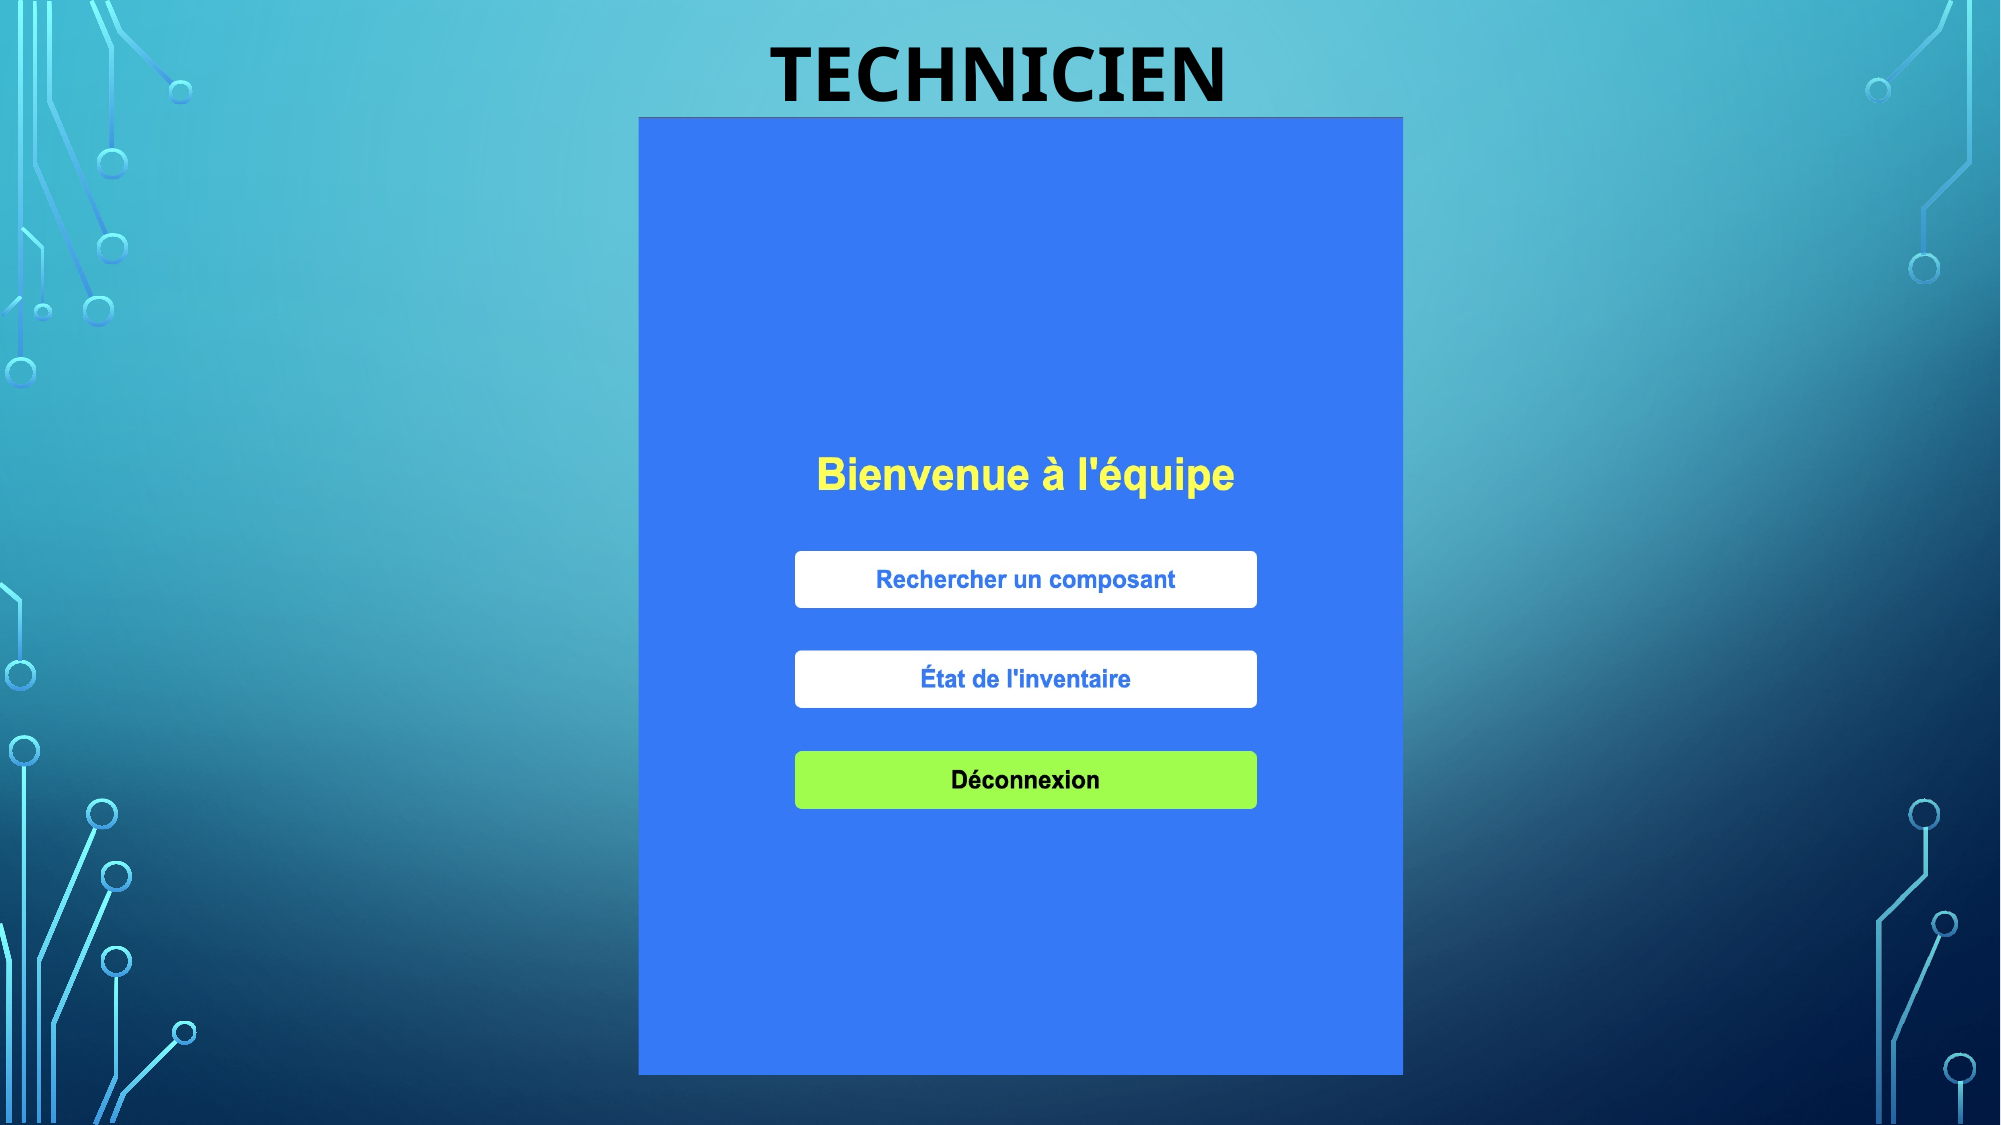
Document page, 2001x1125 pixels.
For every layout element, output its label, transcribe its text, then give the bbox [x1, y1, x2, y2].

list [638, 117, 1404, 1075]
title Technicien [187, 2, 1813, 154]
